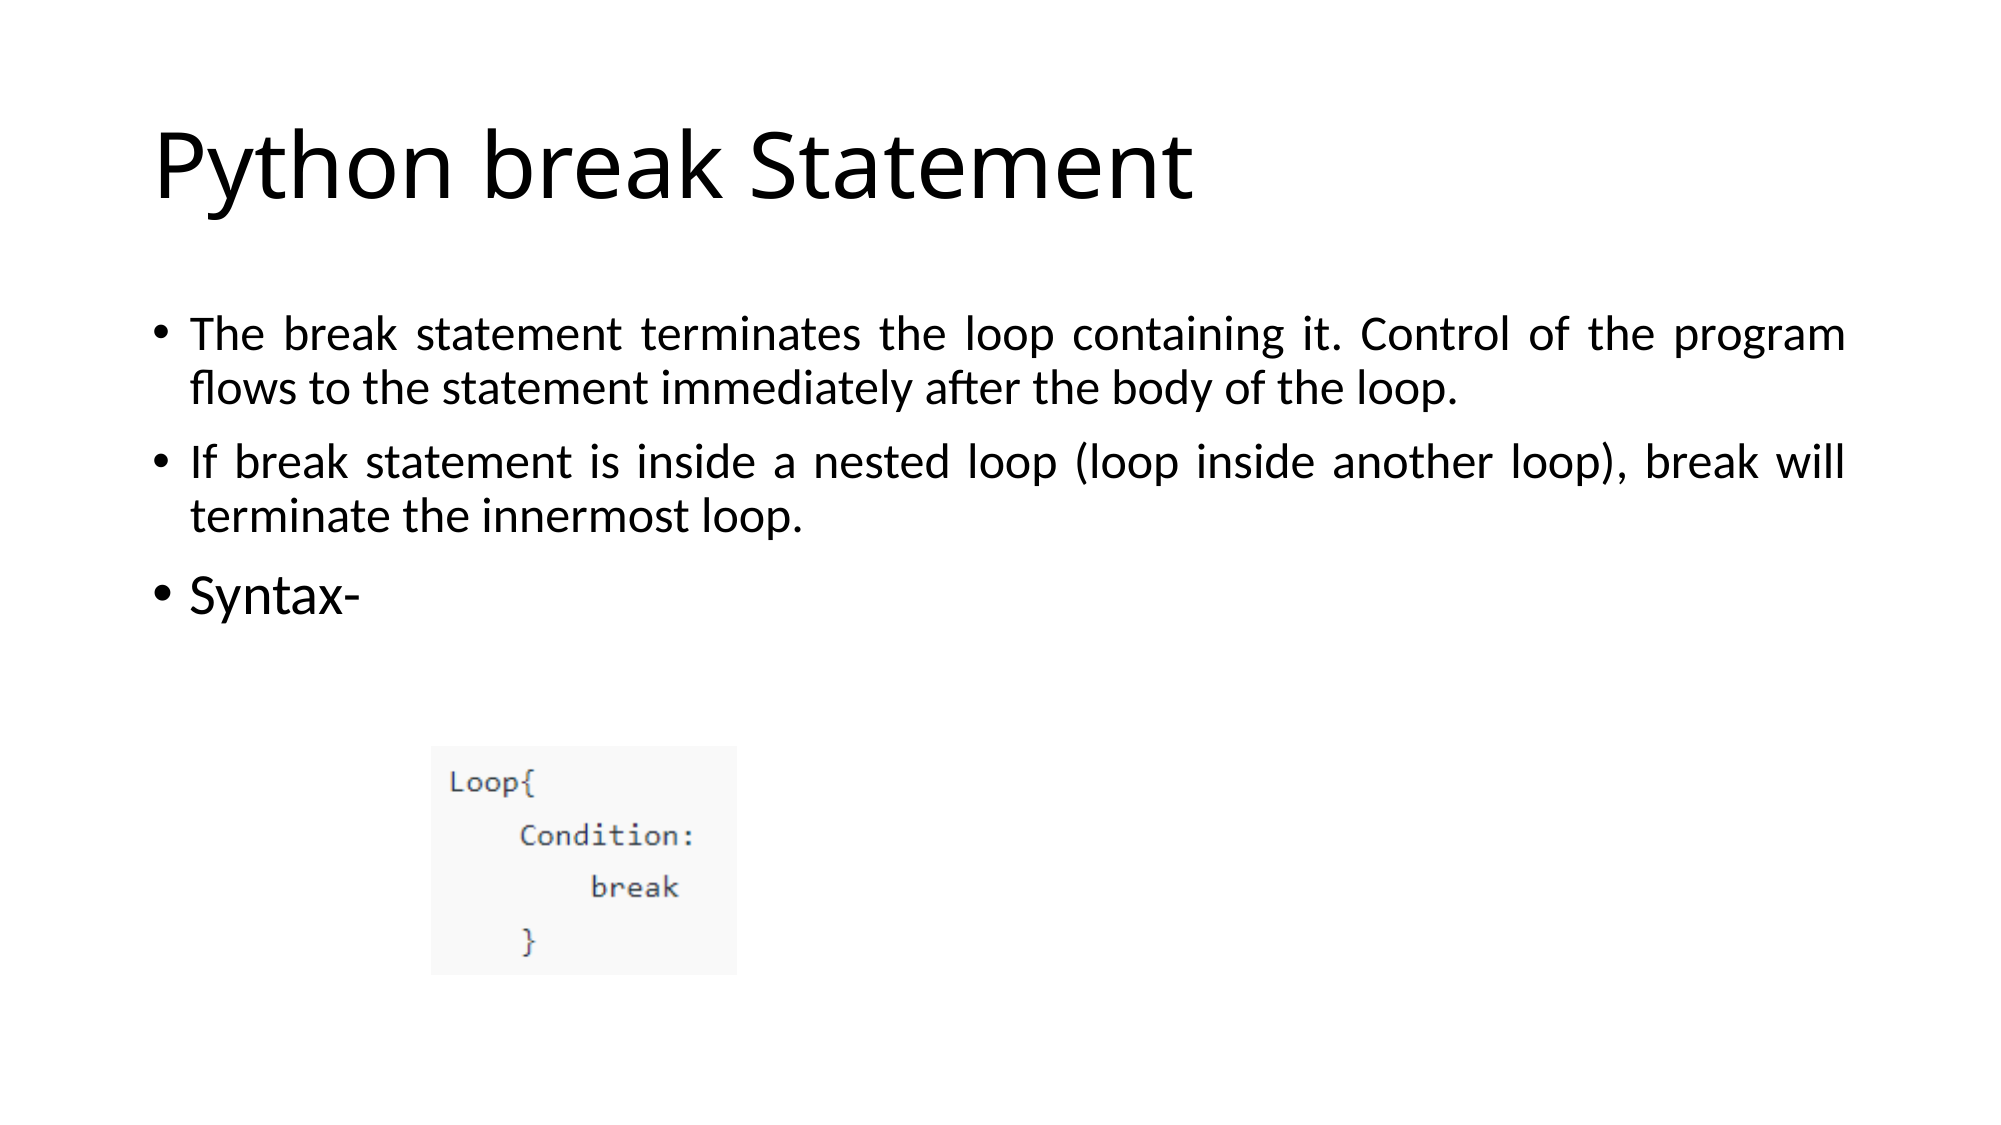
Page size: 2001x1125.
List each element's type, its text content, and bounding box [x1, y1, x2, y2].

title Python break Statement [137, 59, 1863, 278]
list The break statement terminates the loop containing it. Control of the program flows to the statement immediately after the body of the loop. If break statement is inside a nested loop (loop inside another loop), break will terminate the innermost loop. Syntax- [137, 299, 1863, 1014]
picture [431, 746, 737, 975]
